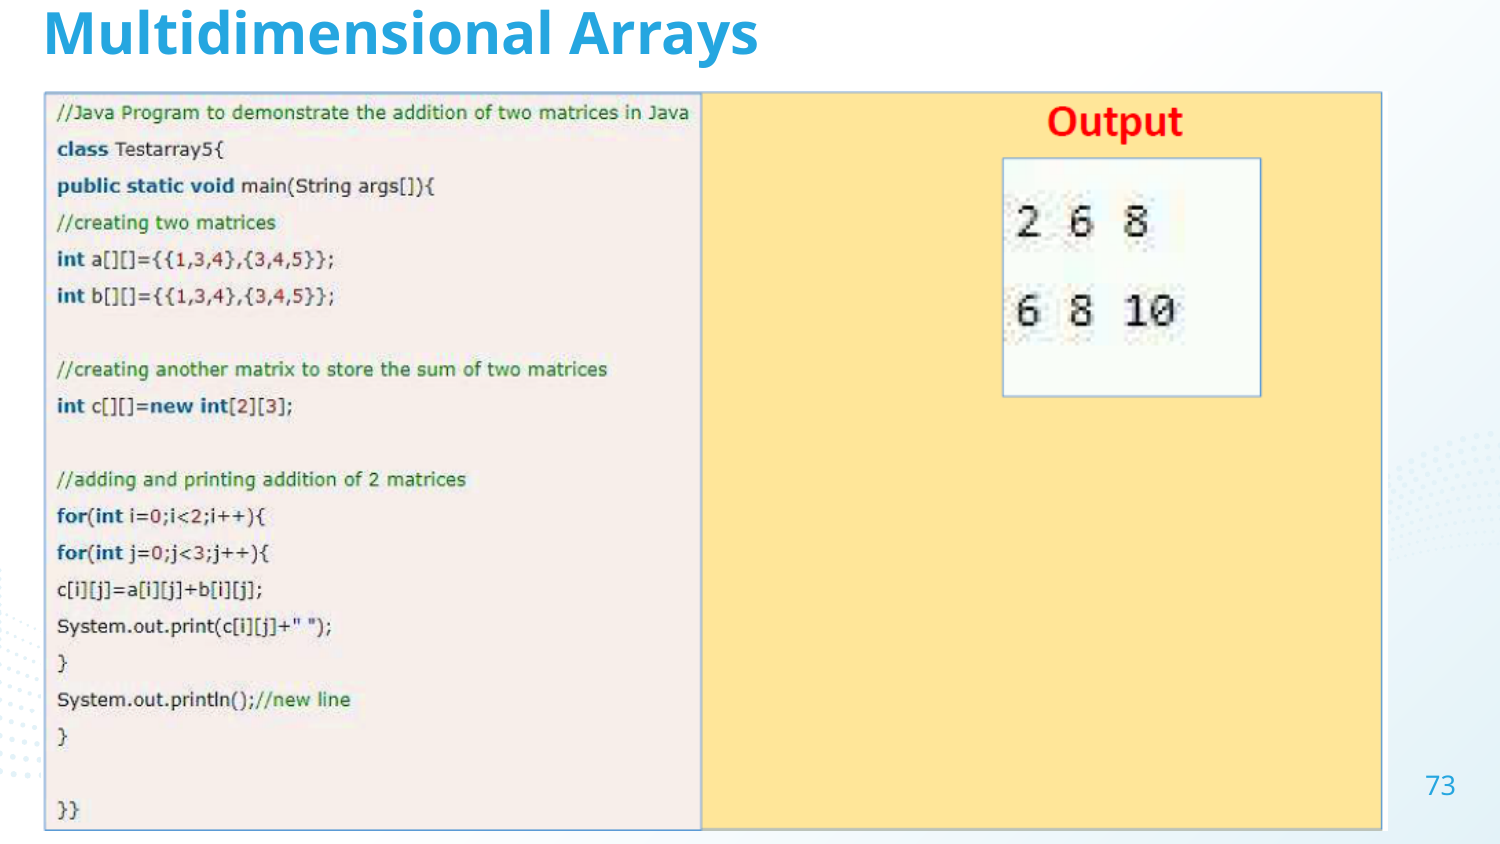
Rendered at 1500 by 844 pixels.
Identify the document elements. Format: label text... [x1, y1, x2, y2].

picture [41, 90, 1389, 831]
title Multidimensional Arrays [29, 0, 1412, 68]
slide_number 73 [1393, 754, 1457, 819]
